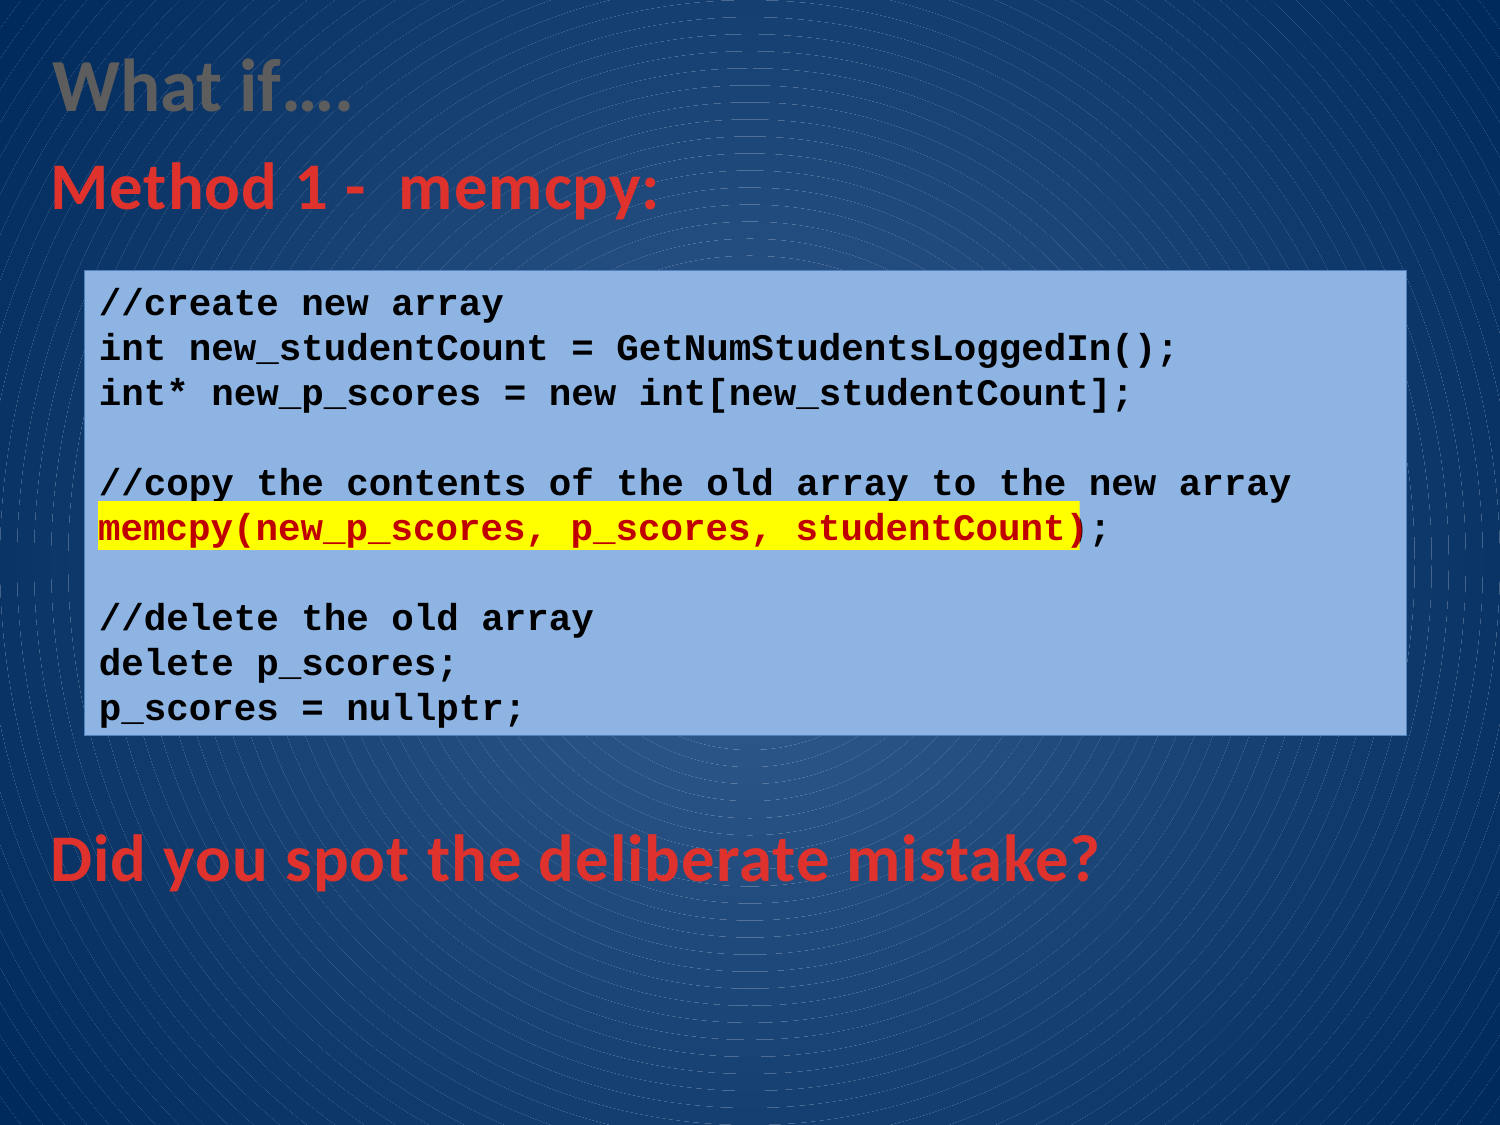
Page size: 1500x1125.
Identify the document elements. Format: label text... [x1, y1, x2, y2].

text_box Method 1 - memcpy: [35, 135, 1456, 231]
text_box What if…. [37, 29, 371, 135]
text_box //create new array int new_studentCount = GetNumStudentsLoggedIn(); int* new_p_scores = new int[new_studentCount]; //copy the contents of the old array to the new array memcpy(new_p_scores, p_scores, studentCount); //delete the old array delete p_scores; p_scores = nullptr; [84, 270, 1407, 736]
text_box Did you spot the deliberate mistake? [35, 806, 1456, 902]
text_box memcpy(new_p_scores, p_scores, studentCount) [98, 501, 1080, 550]
